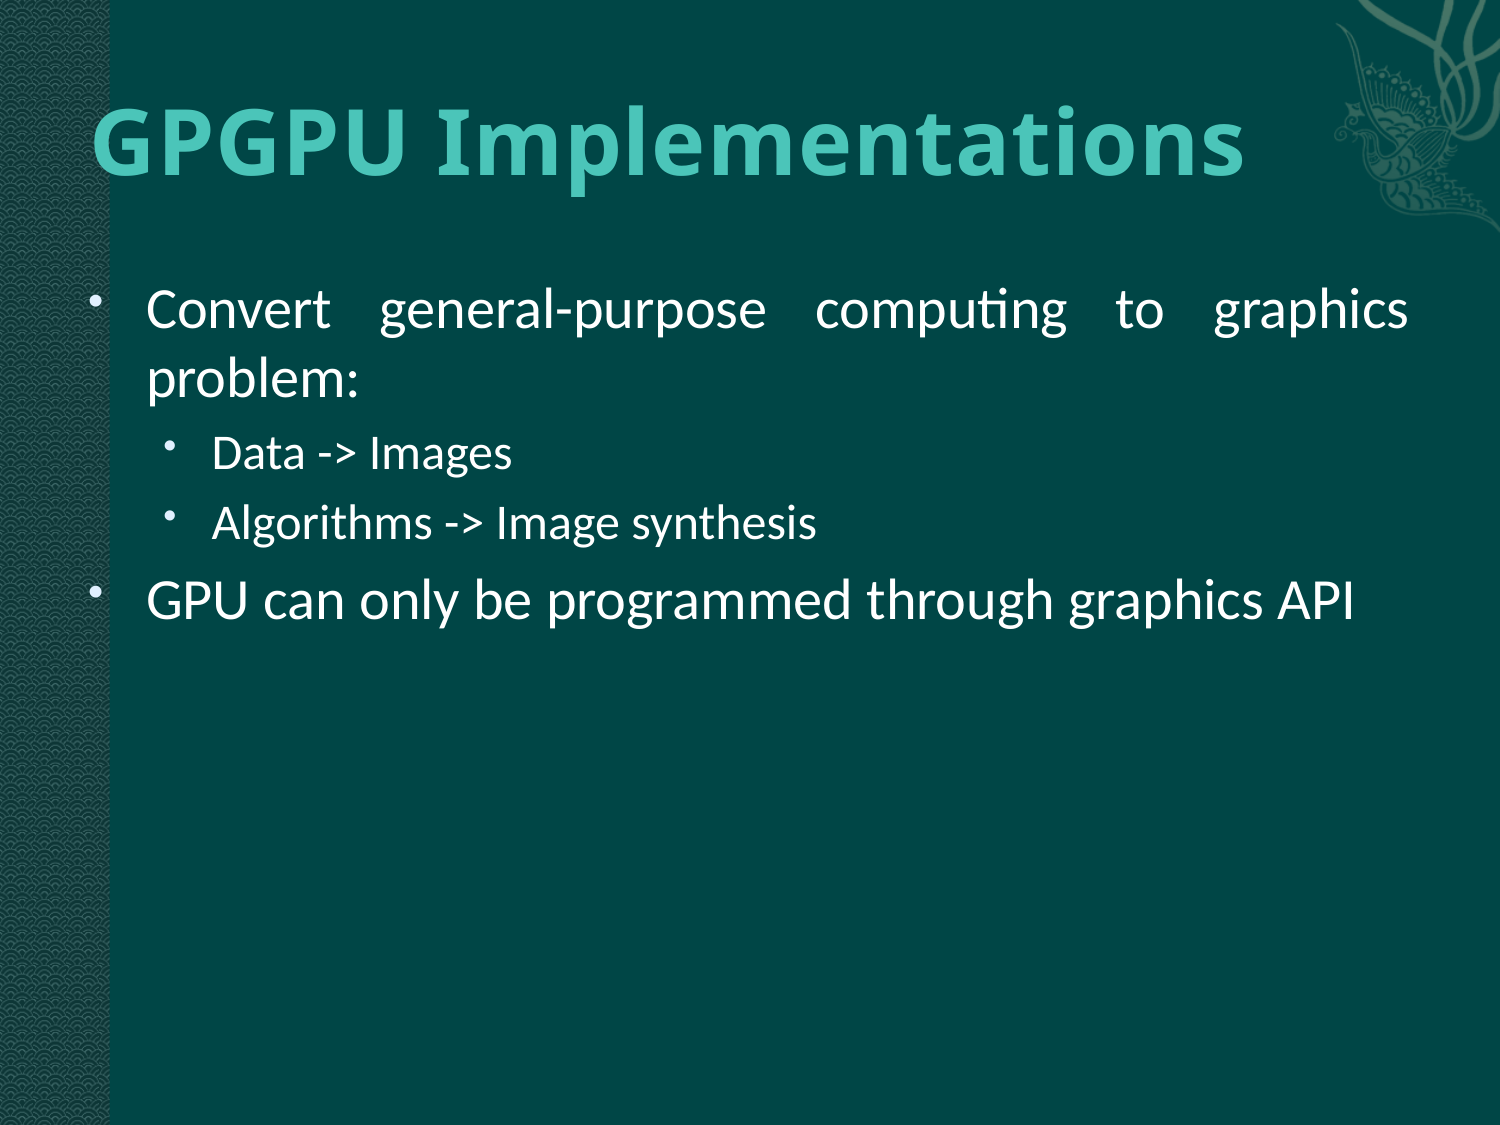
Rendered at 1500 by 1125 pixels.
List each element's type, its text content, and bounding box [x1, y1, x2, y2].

picture [0, 0, 110, 1125]
list Convert general-purpose computing to graphics problem: Data -> Images Algorithms -> Image synthesis GPU can only be programmed through graphics API [75, 262, 1425, 1005]
title GPGPU Implementations [75, 45, 1351, 233]
